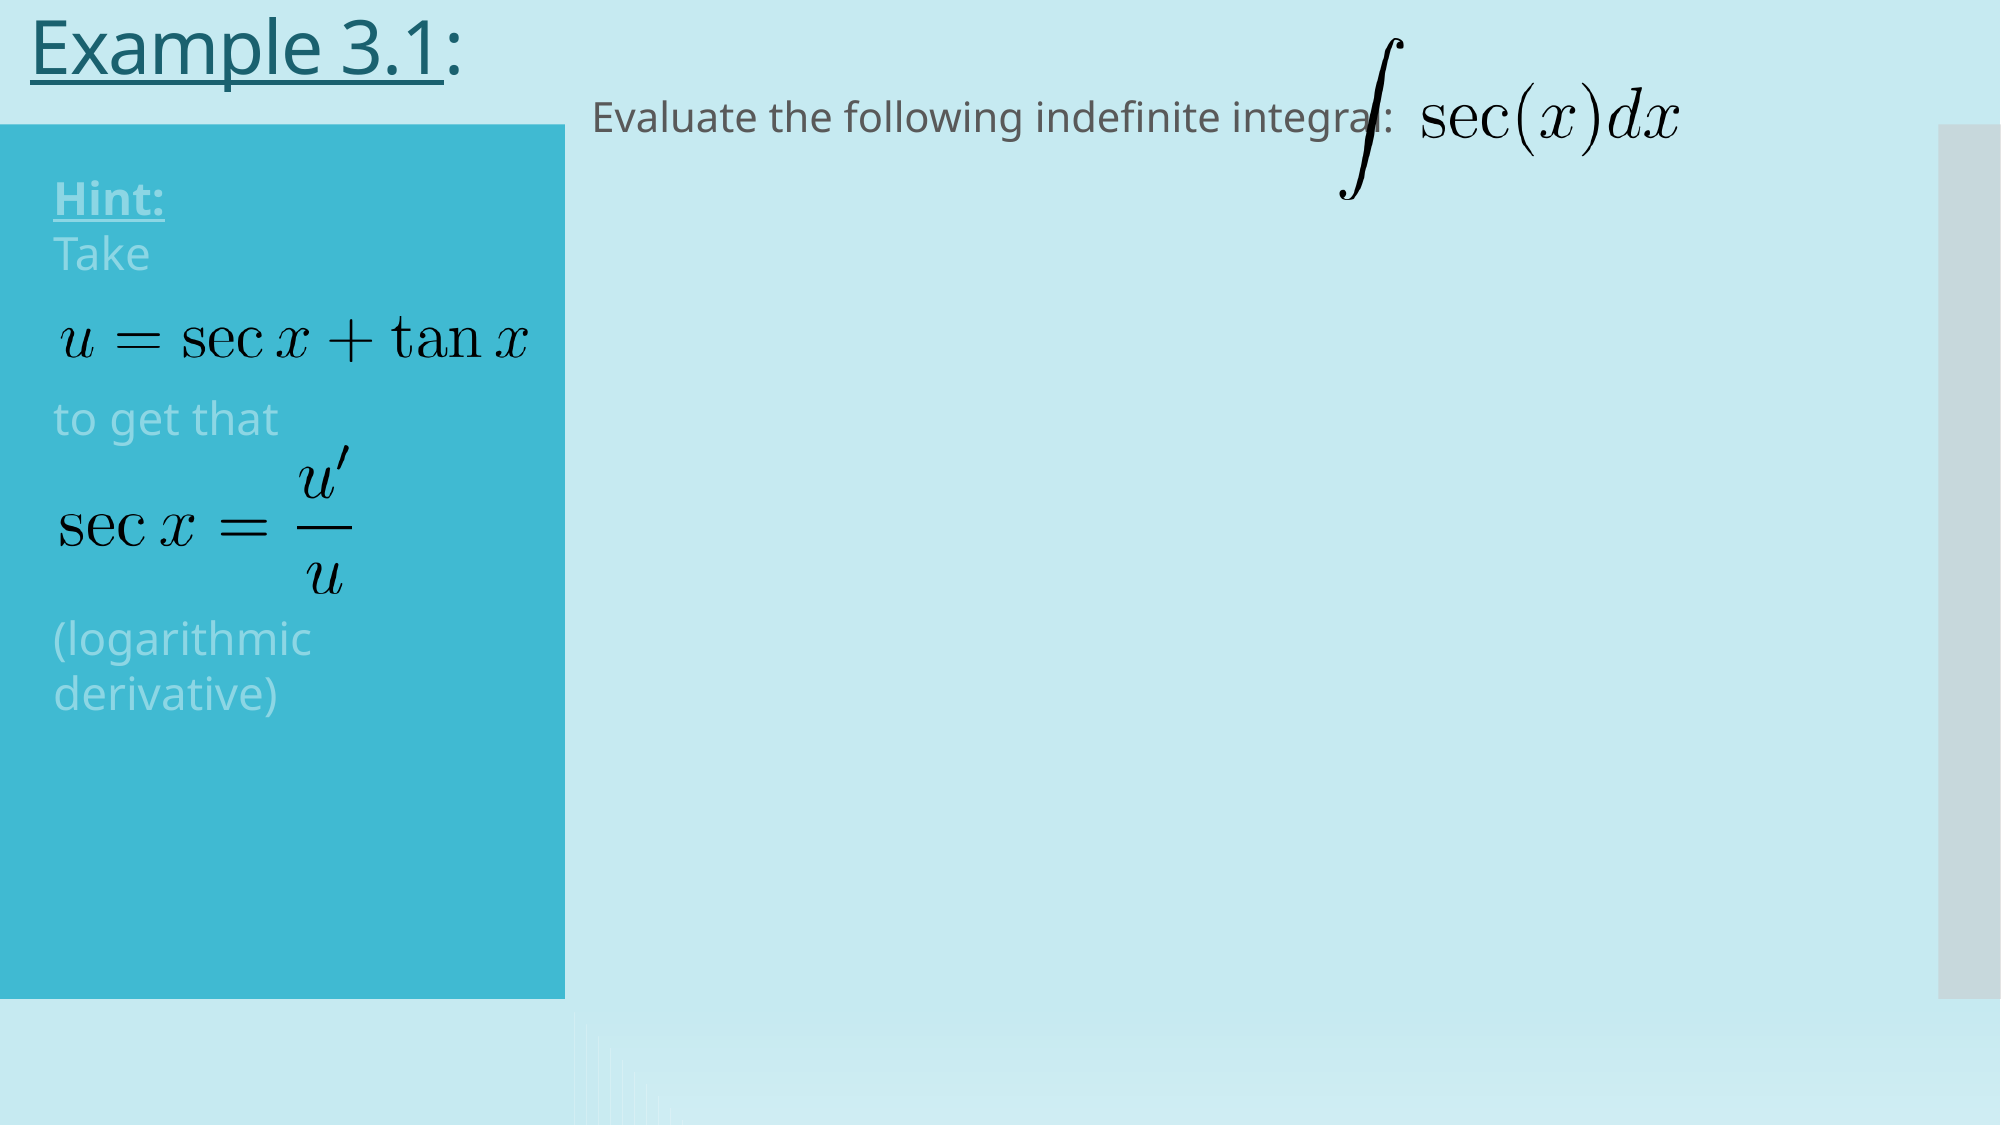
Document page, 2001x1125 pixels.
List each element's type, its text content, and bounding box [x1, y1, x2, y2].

list Evaluate the following indefinite integral: [576, 75, 1335, 163]
picture [1335, 38, 1679, 200]
title Example 3.1: [14, 0, 1815, 163]
picture [58, 315, 528, 362]
picture [58, 445, 352, 594]
text_box Hint: Take to get that (logarithmic derivative) [38, 162, 527, 727]
